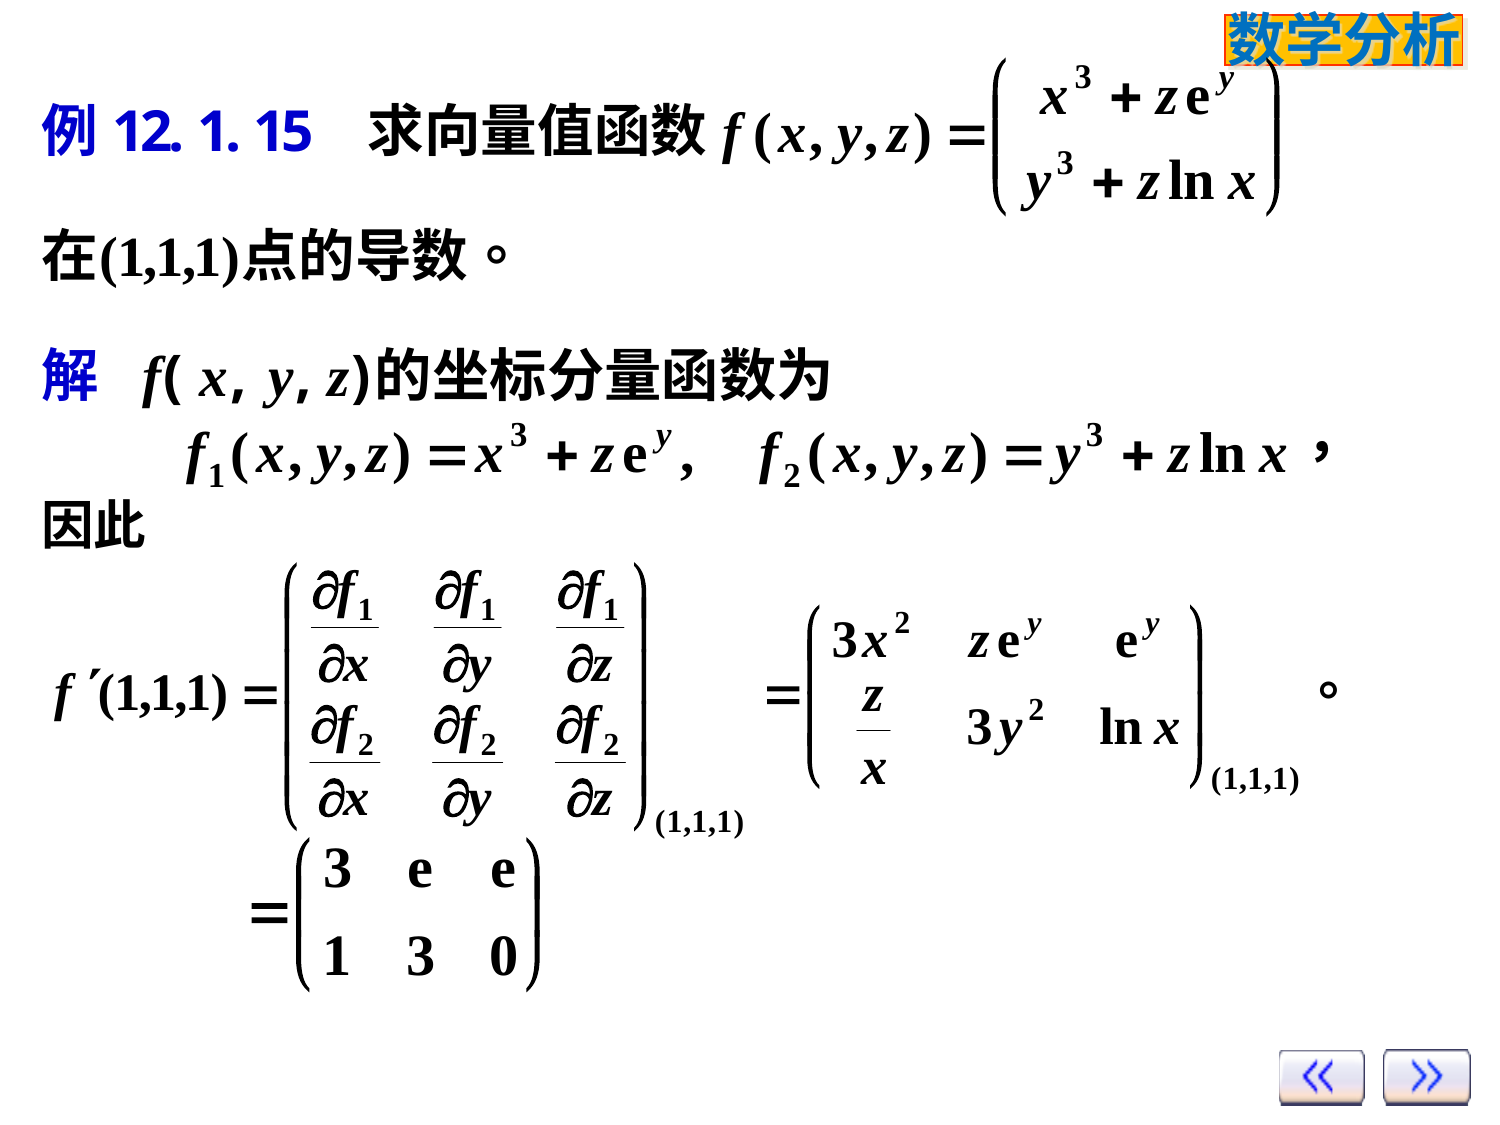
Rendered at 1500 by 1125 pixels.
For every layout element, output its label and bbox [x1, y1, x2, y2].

text_box [40, 491, 1417, 882]
text_box [242, 890, 550, 996]
text_box [40, 54, 1363, 315]
picture [1279, 1050, 1365, 1106]
picture [1383, 1049, 1471, 1106]
text_box [40, 337, 1353, 491]
